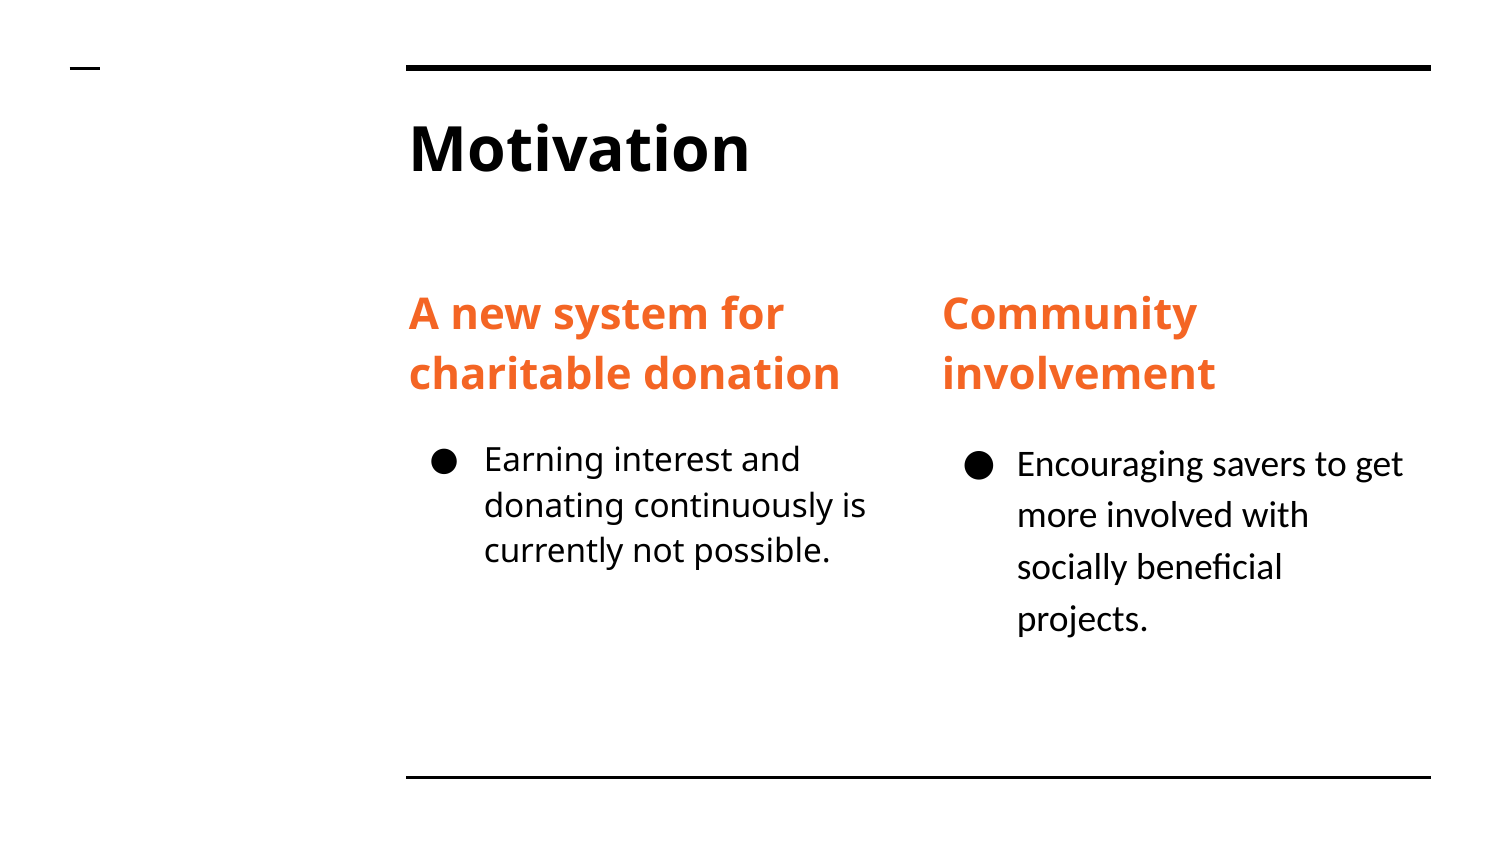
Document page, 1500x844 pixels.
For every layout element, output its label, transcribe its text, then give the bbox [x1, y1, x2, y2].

title Motivation [393, 94, 1431, 199]
list A new system for charitable donation Earning interest and donating continuously is currently not possible. [393, 262, 898, 756]
list Community involvement Encouraging savers to get more involved with socially beneficial projects. [926, 262, 1431, 756]
